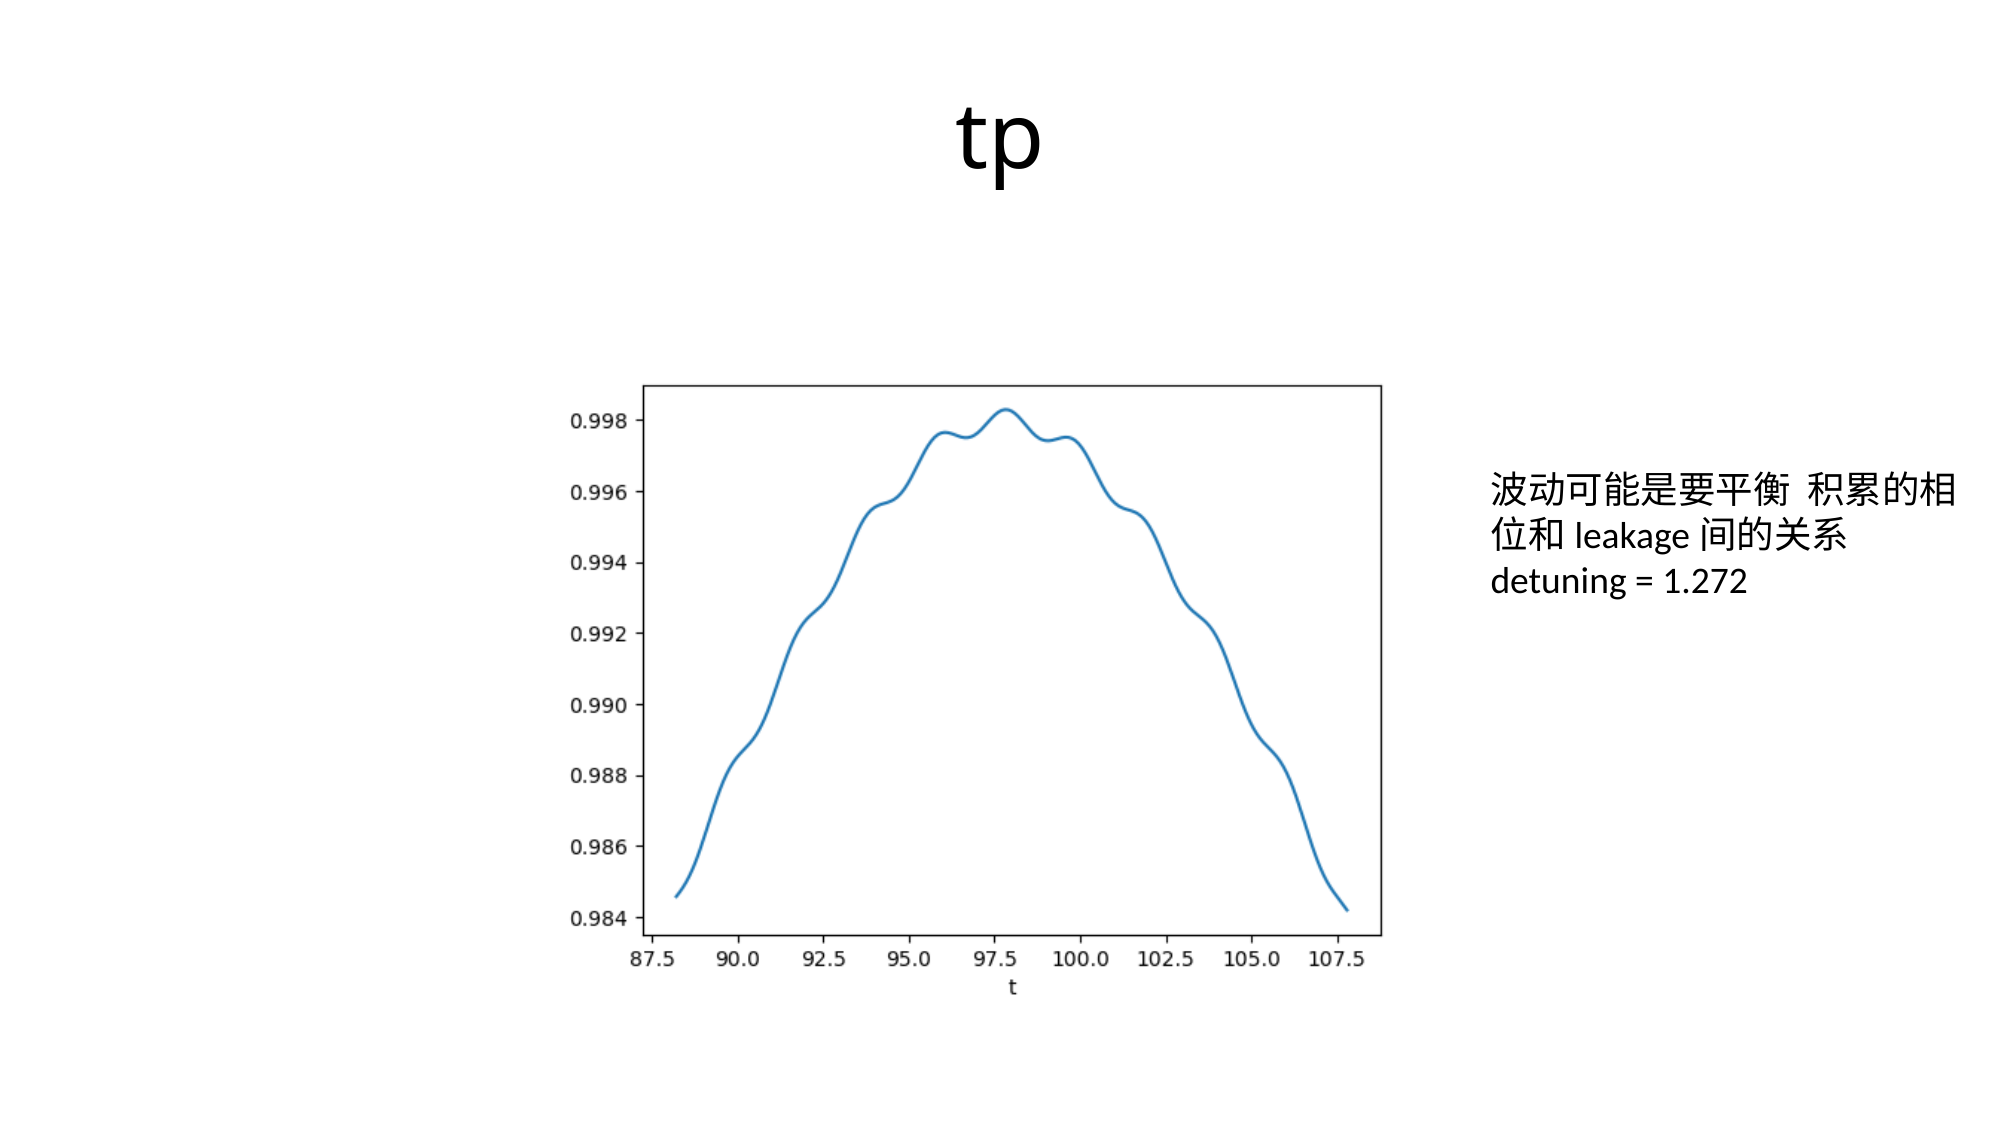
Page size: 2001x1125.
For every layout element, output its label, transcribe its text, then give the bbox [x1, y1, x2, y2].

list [524, 299, 1476, 1014]
title tp [137, 59, 1863, 219]
text_box 波动可能是要平衡 积累的相位和leakage间的关系 detuning = 1.272 [1476, 458, 2000, 653]
